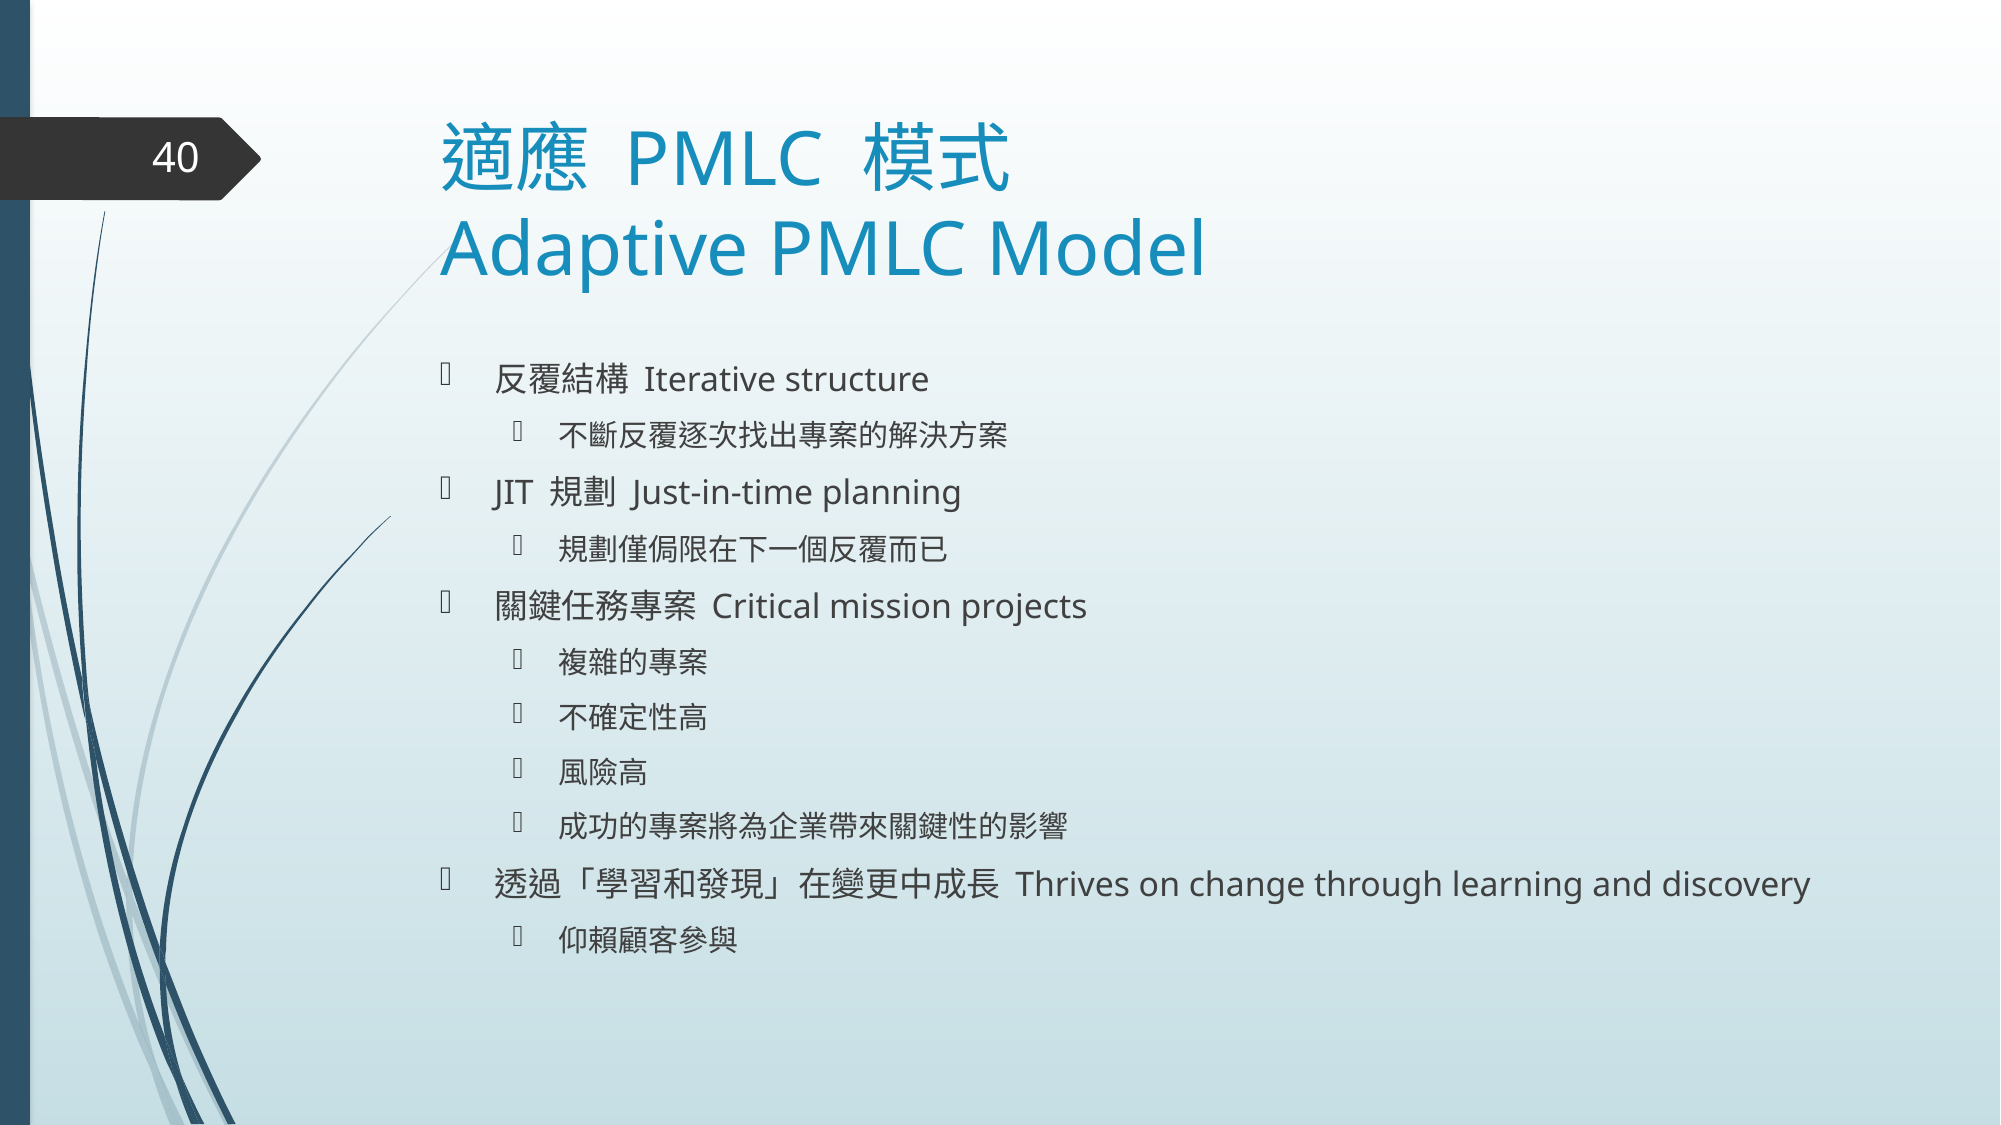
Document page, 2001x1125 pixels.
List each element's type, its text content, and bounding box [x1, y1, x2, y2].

list 反覆結構 Iterative structure 不斷反覆逐次找出專案的解決方案 JIT 規劃 Just-in-time planning 規劃僅侷限在下一個反覆而已 關鍵任務專案 Critical mission projects 複雜的專案 不確定性高 風險高 成功的專案將為企業帶來關鍵性的影響 透過「學習和發現」在變更中成長 Thrives on change through learning and discovery 仰賴顧客參與 [424, 350, 1888, 970]
title 適應 PMLC 模式 Adaptive PMLC Model [425, 102, 1888, 313]
slide_number 40 [87, 129, 216, 190]
